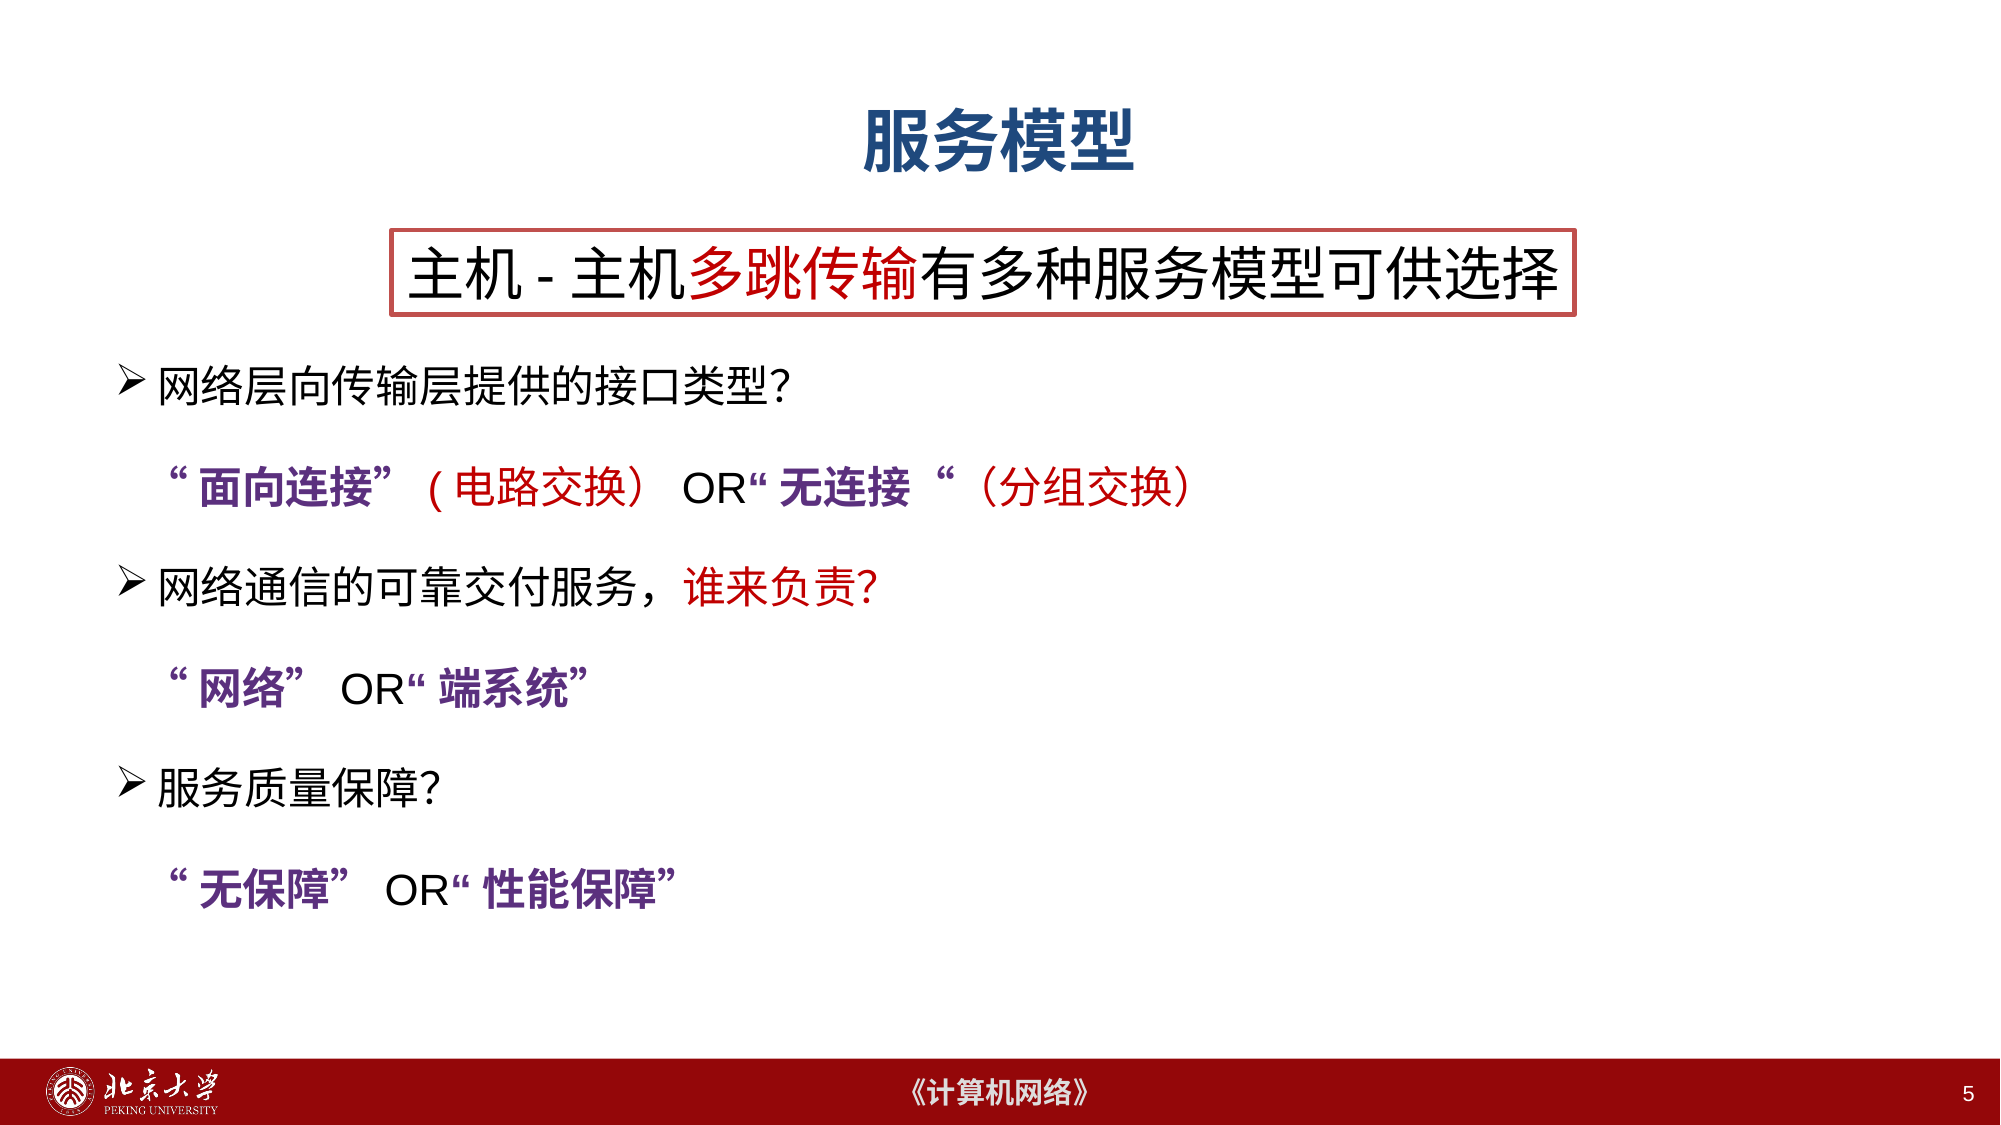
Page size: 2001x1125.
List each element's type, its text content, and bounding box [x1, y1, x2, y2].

picture [46, 1067, 218, 1116]
text_box 主机-主机多跳传输有多种服务模型可供选择 [389, 228, 1577, 317]
slide_number 5 [1522, 1072, 1990, 1125]
list 网络层向传输层提供的接口类型？ “面向连接”(电路交换）OR“无连接“（分组交换） 网络通信的可靠交付服务，谁来负责？ “网络”OR“端系统” 服务质量保障？ “无保障”OR“性能保障” [99, 324, 1900, 1005]
title 服务模型 [99, 45, 1900, 233]
